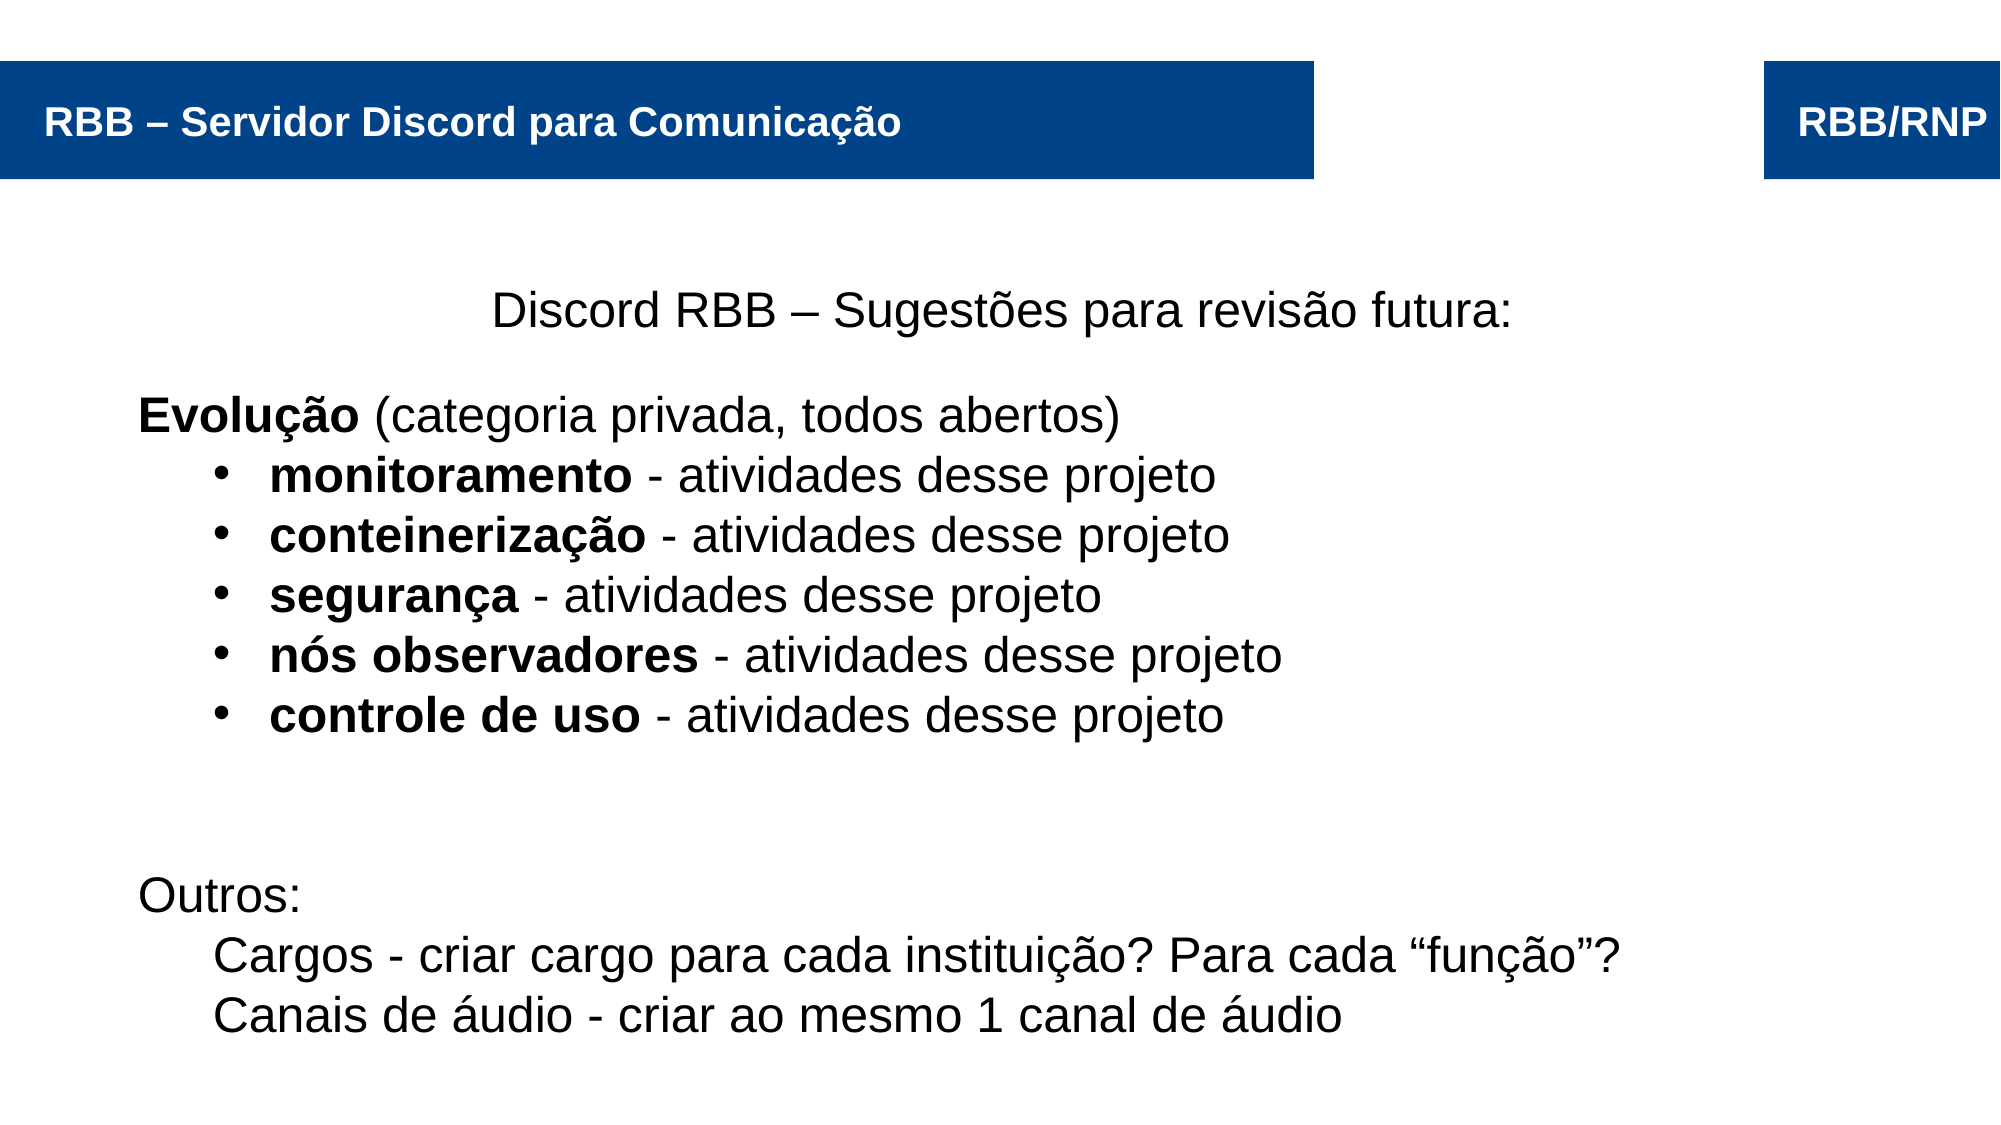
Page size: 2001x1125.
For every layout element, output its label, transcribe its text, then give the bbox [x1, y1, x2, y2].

text_box [0, 60, 1315, 180]
text_box RBB/RNP [1786, 89, 2000, 151]
text_box RBB – Servidor Discord para Comunicação [32, 89, 914, 151]
text_box Discord RBB – Sugestões para revisão futura: Evolução (categoria privada, todos abertos) monitoramento - atividades desse projeto conteinerização - atividades desse projeto segurança - atividades desse projeto nós observadores - atividades desse projeto controle de uso - atividades desse projeto Outros: Cargos - criar cargo para cada instituição? Para cada “função”? Canais de áudio - criar ao mesmo 1 canal de áudio [123, 269, 1883, 1050]
text_box [1763, 60, 2000, 180]
